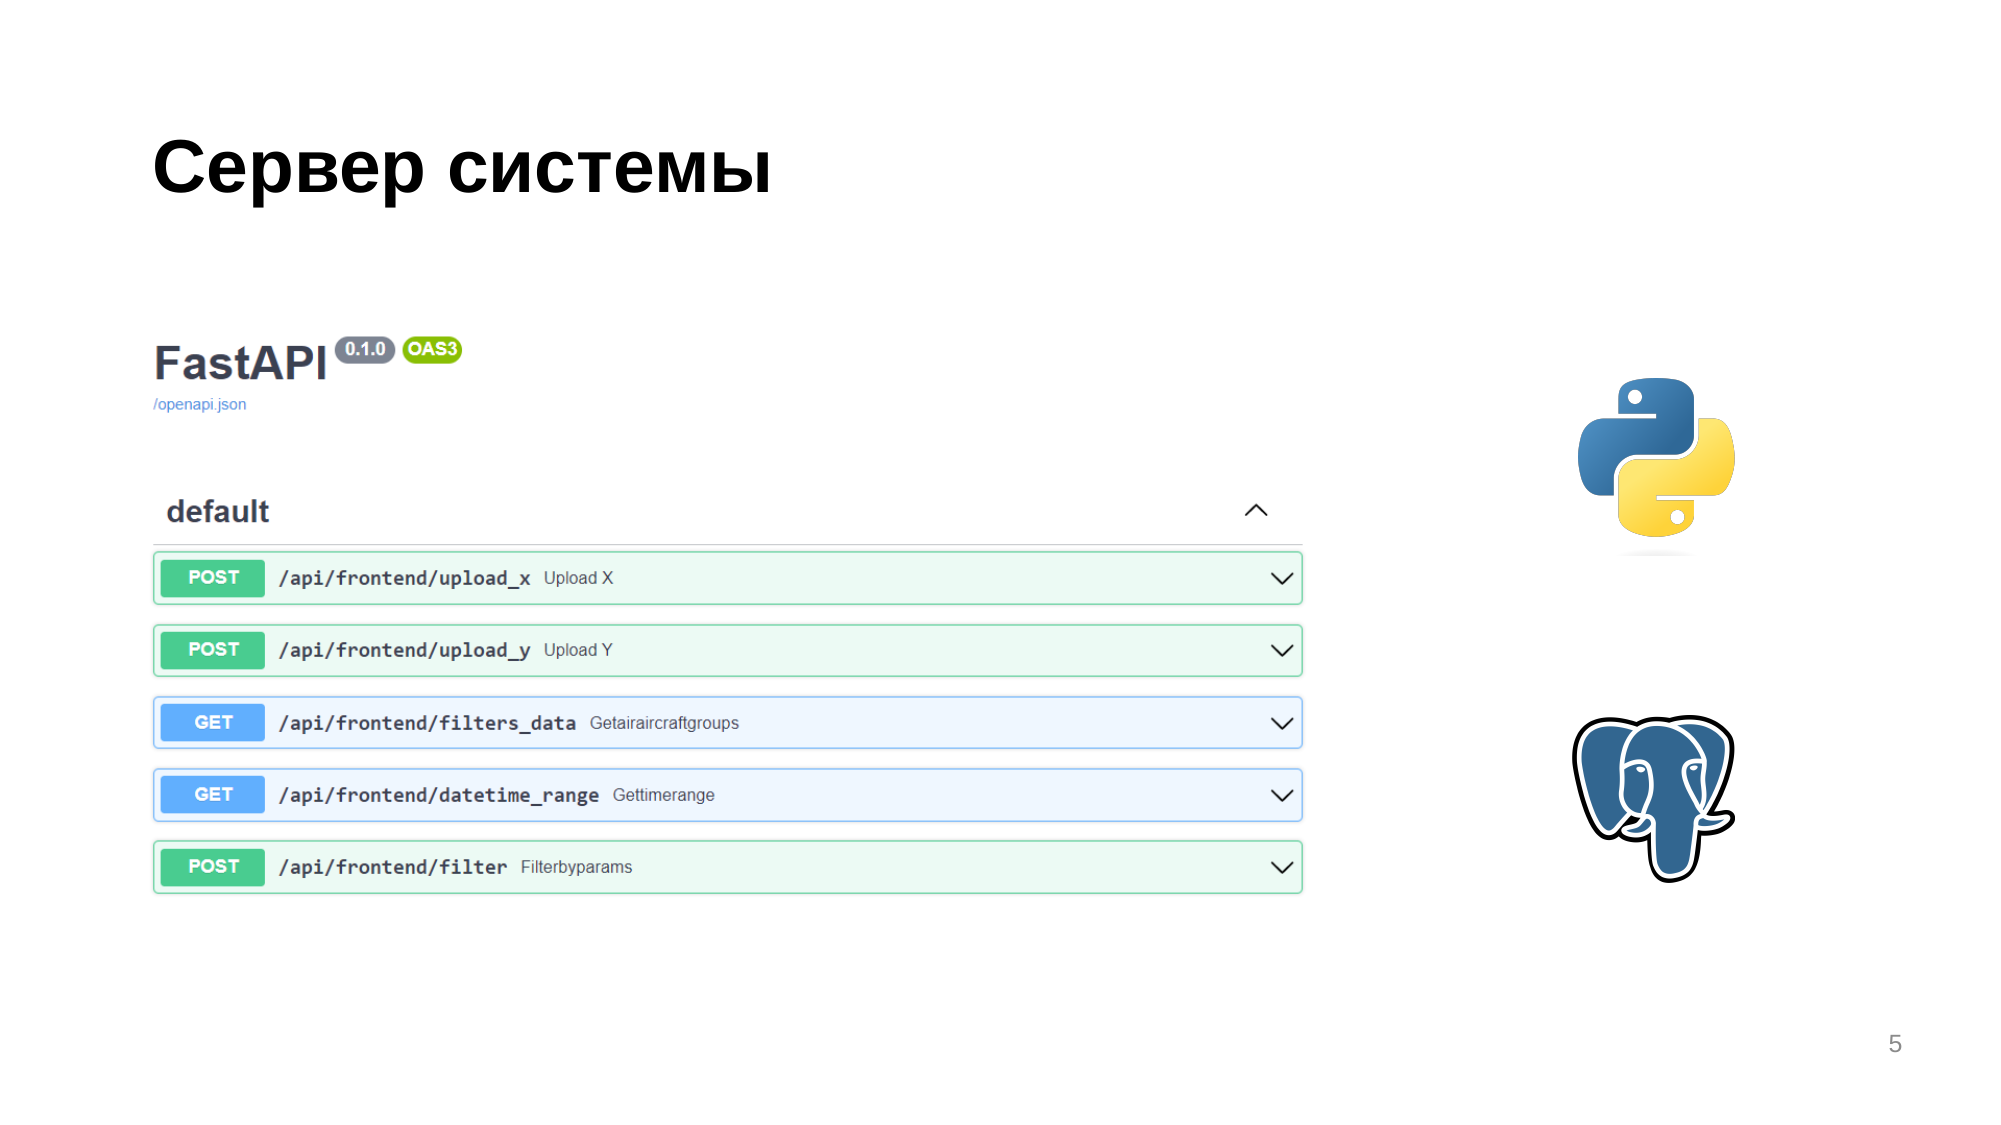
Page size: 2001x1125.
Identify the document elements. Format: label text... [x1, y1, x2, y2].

picture [121, 276, 1335, 925]
title Сервер системы [137, 59, 1863, 278]
picture [1572, 715, 1735, 883]
slide_number 5 [1467, 1012, 1918, 1073]
picture [1578, 378, 1740, 556]
